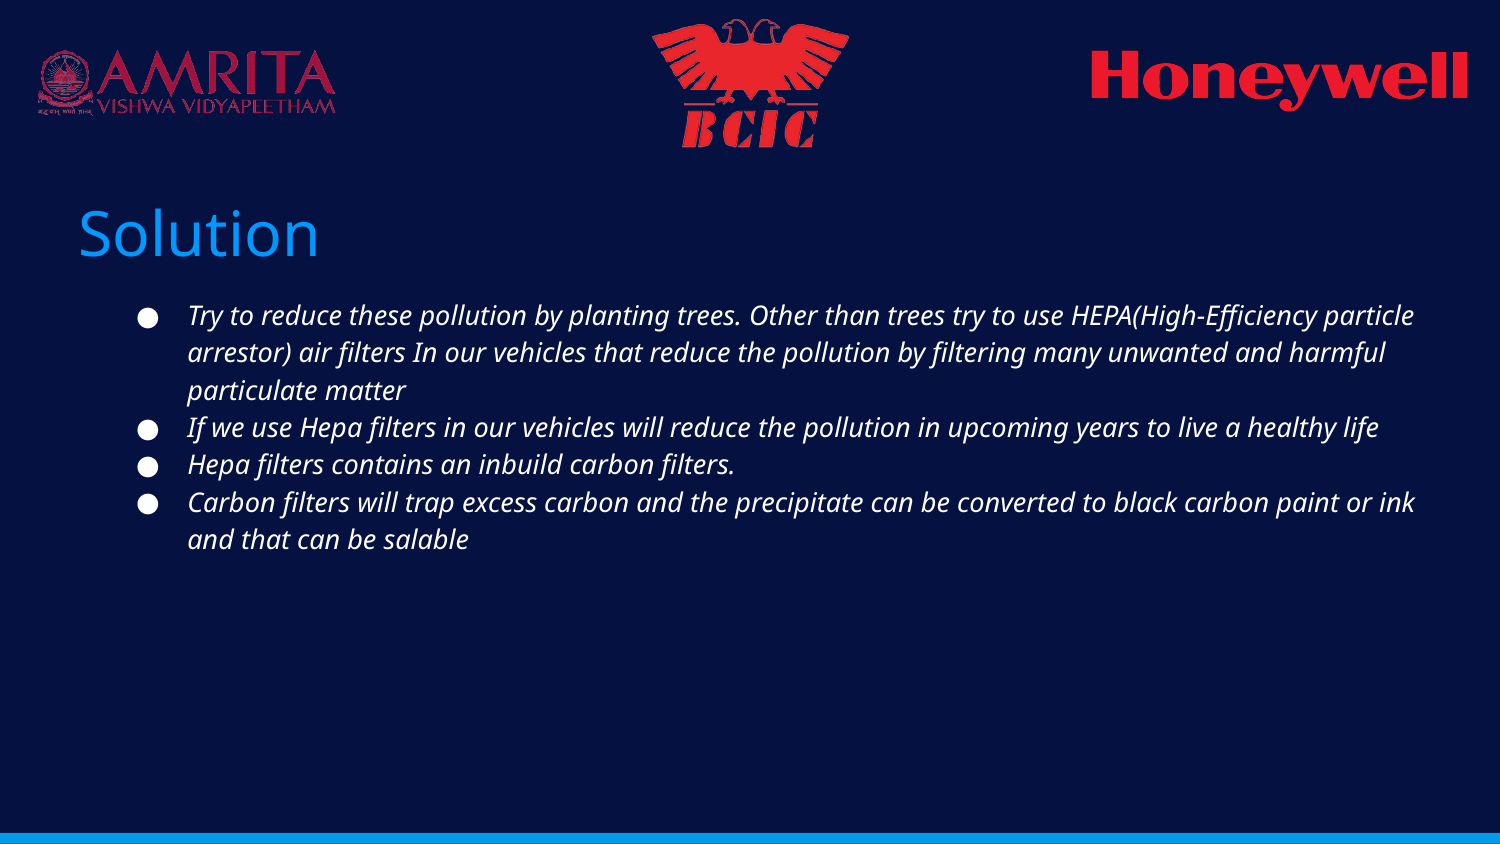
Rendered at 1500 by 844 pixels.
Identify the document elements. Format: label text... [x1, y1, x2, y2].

list Try to reduce these pollution by planting trees. Other than trees try to use HEPA(High-Efficiency particle arrestor) air filters In our vehicles that reduce the pollution by filtering many unwanted and harmful particulate matter If we use Hepa filters in our vehicles will reduce the pollution in upcoming years to live a healthy life Hepa filters contains an inbuild carbon filters. Carbon filters will trap excess carbon and the precipitate can be converted to black carbon paint or ink and that can be salable [97, 278, 1471, 455]
picture [34, 6, 339, 159]
title Solution [63, 180, 1437, 283]
picture [651, 0, 849, 181]
picture [1087, 32, 1471, 133]
